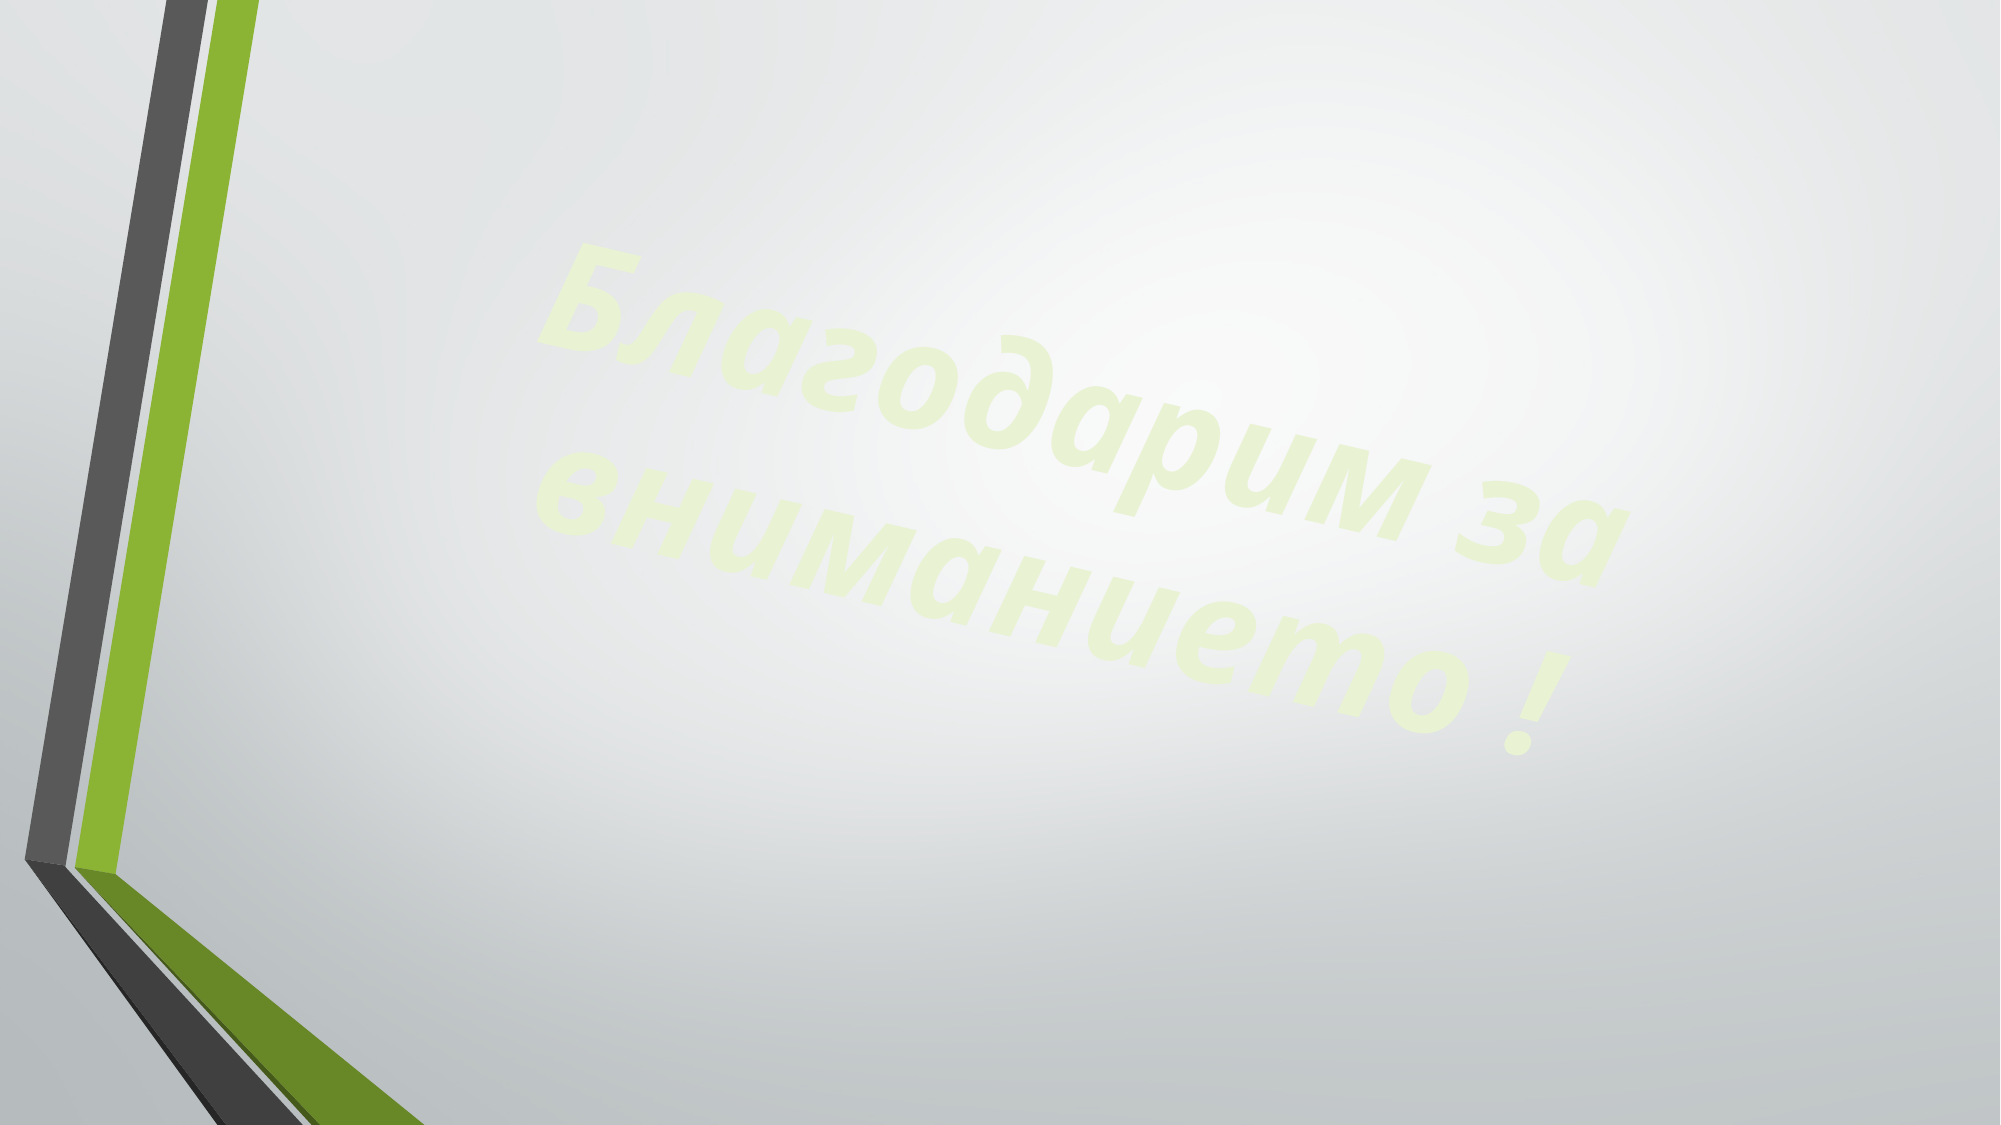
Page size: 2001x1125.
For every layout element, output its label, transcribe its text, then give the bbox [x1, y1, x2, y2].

text_box Благодарим за вниманието ! [181, 117, 1955, 876]
